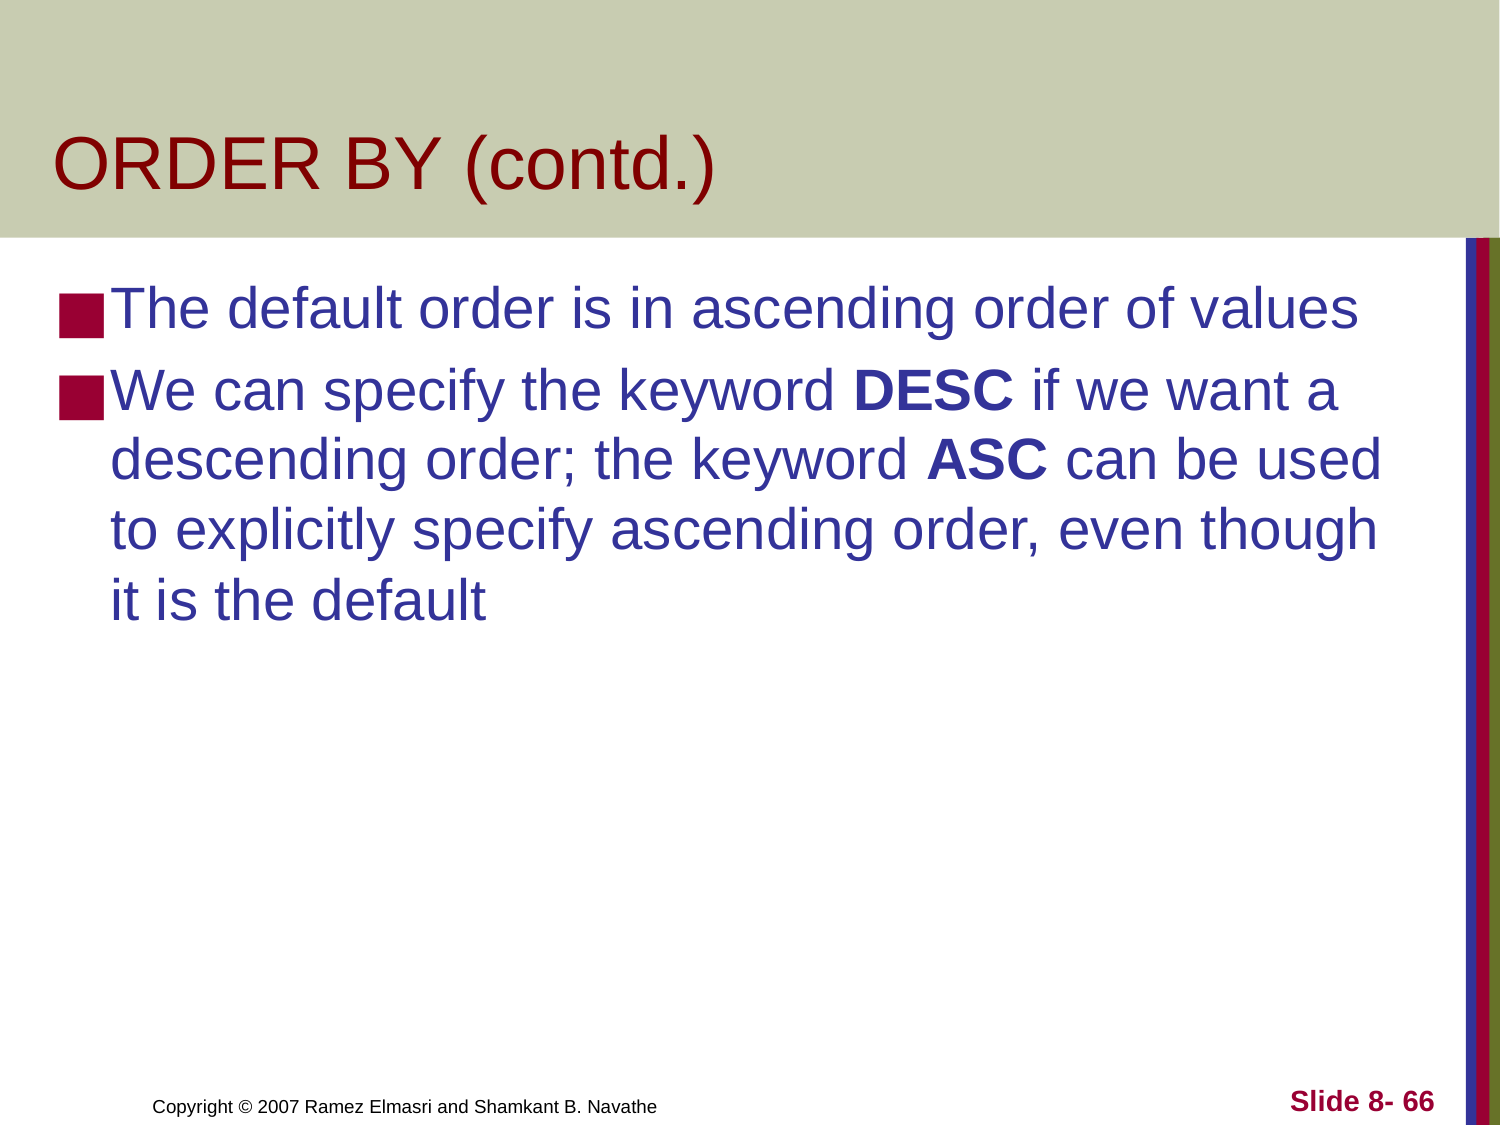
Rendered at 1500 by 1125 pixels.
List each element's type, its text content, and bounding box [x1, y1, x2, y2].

list The default order is in ascending order of values We can specify the keyword DESC if we want a descending order; the keyword ASC can be used to explicitly specify ascending order, even though it is the default [39, 262, 1400, 1013]
title ORDER BY (contd.) [37, 49, 1317, 213]
text_box Slide 8- 66 [1137, 1049, 1450, 1125]
